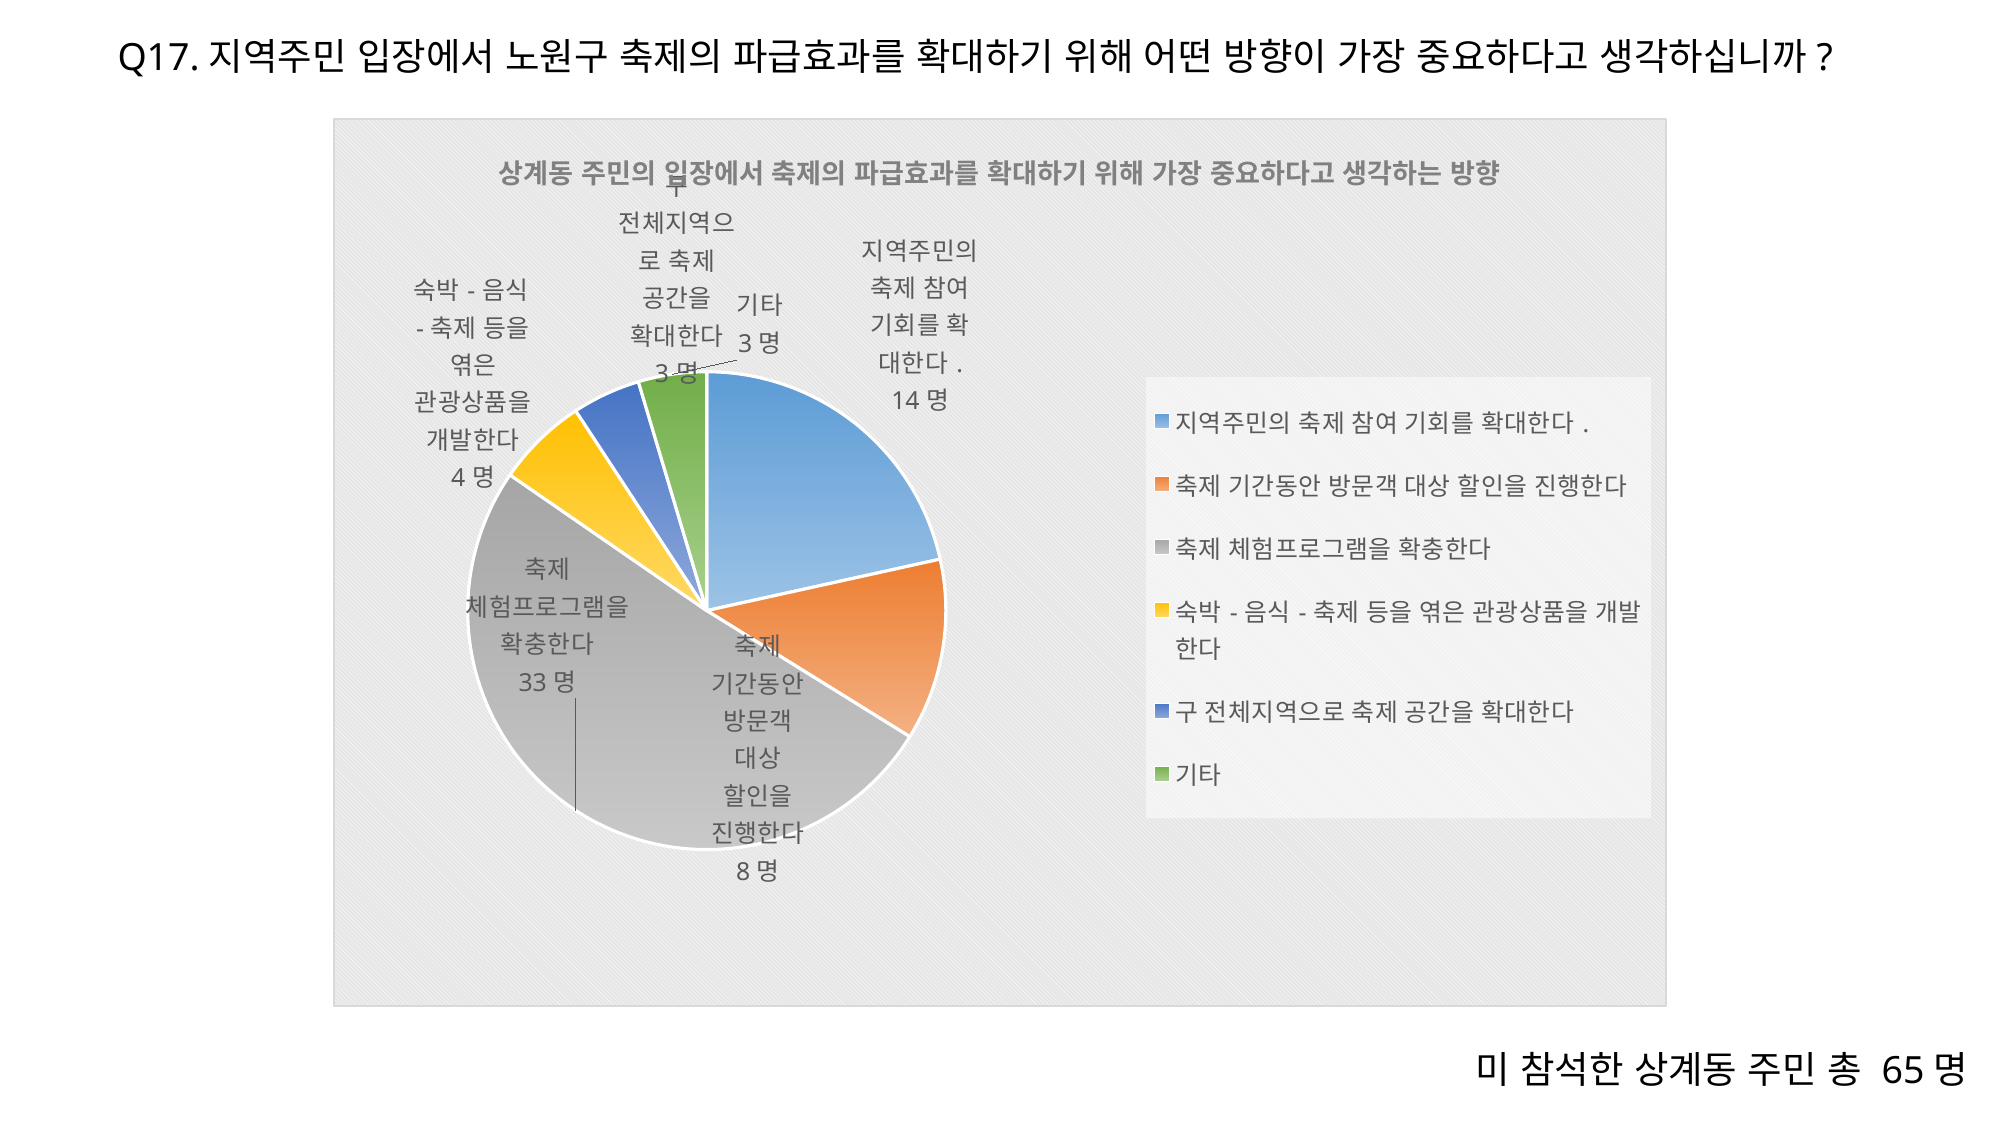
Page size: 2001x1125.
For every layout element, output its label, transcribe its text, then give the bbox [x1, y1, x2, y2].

chart [333, 117, 1667, 1007]
text_box 미 참석한 상계동 주민 총 65명 [1460, 1039, 1984, 1099]
text_box Q17.지역주민 입장에서 노원구 축제의 파급효과를 확대하기 위해 어떤 방향이 가장 중요하다고 생각하십니까? [102, 25, 1848, 85]
